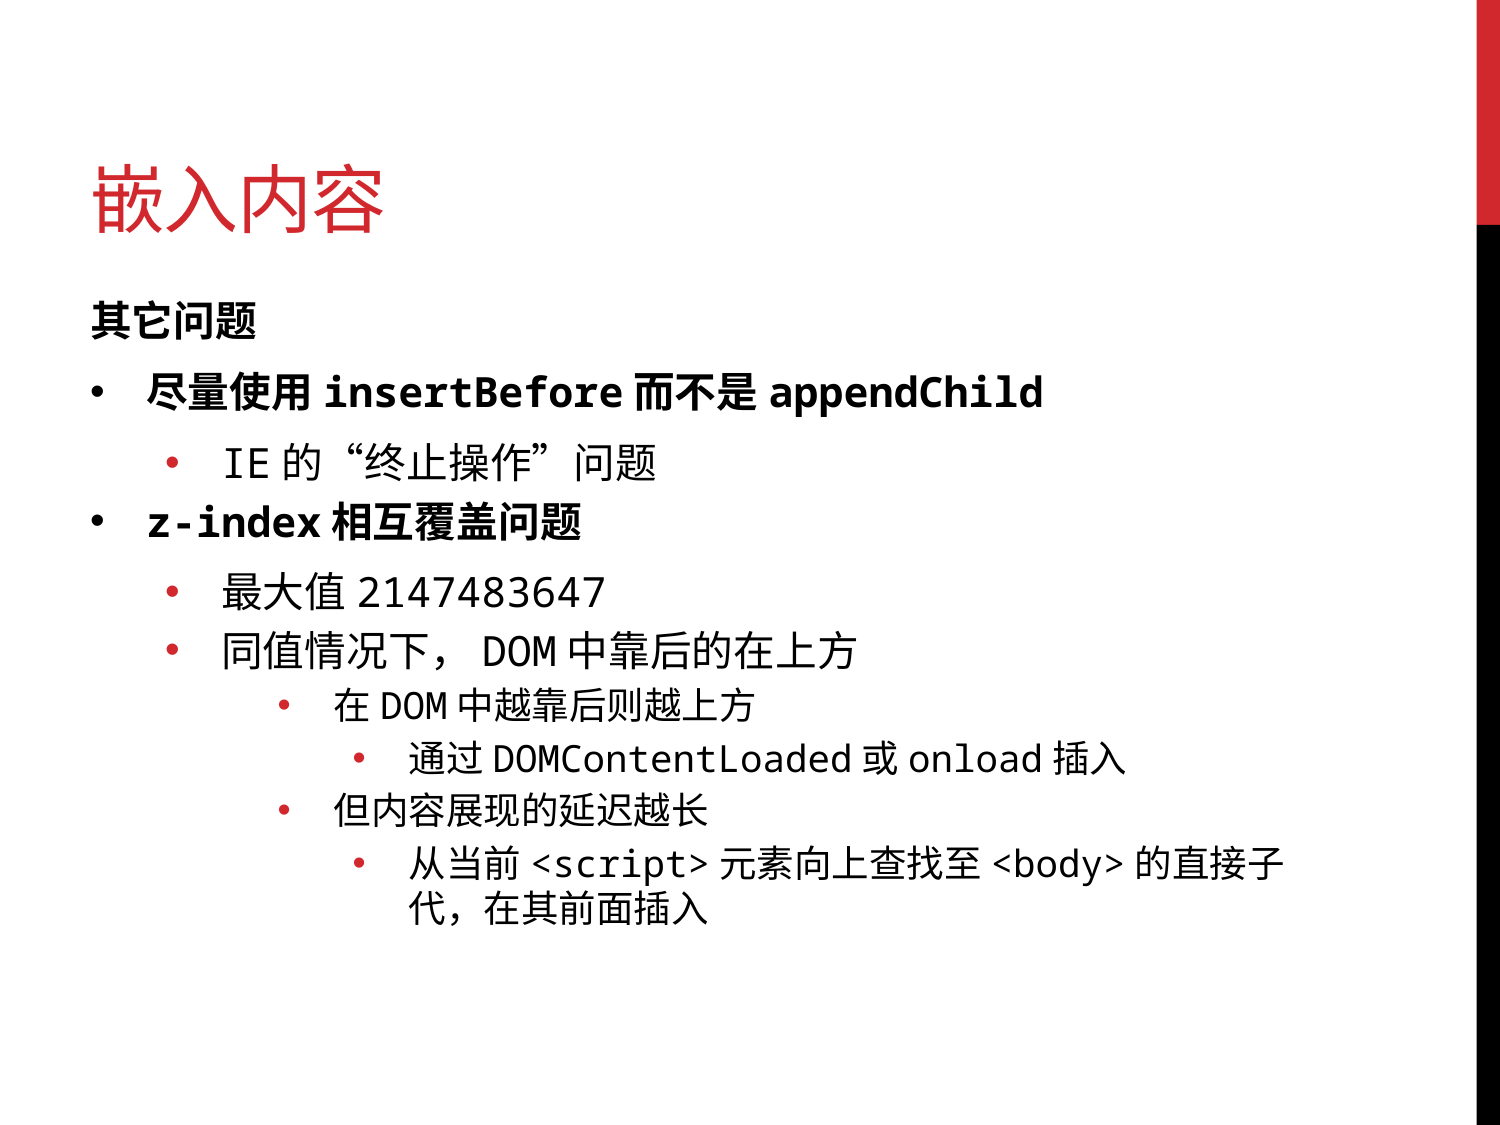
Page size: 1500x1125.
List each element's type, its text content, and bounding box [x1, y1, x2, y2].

list 其它问题 尽量使用insertBefore而不是appendChild IE的“终止操作”问题 z-index相互覆盖问题 最大值2147483647 同值情况下，DOM中靠后的在上方 在DOM中越靠后则越上方 通过DOMContentLoaded或onload插入 但内容展现的延迟越长 从当前<script>元素向上查找至<body>的直接子代，在其前面插入 [75, 287, 1325, 1005]
title 嵌入内容 [75, 25, 1025, 250]
